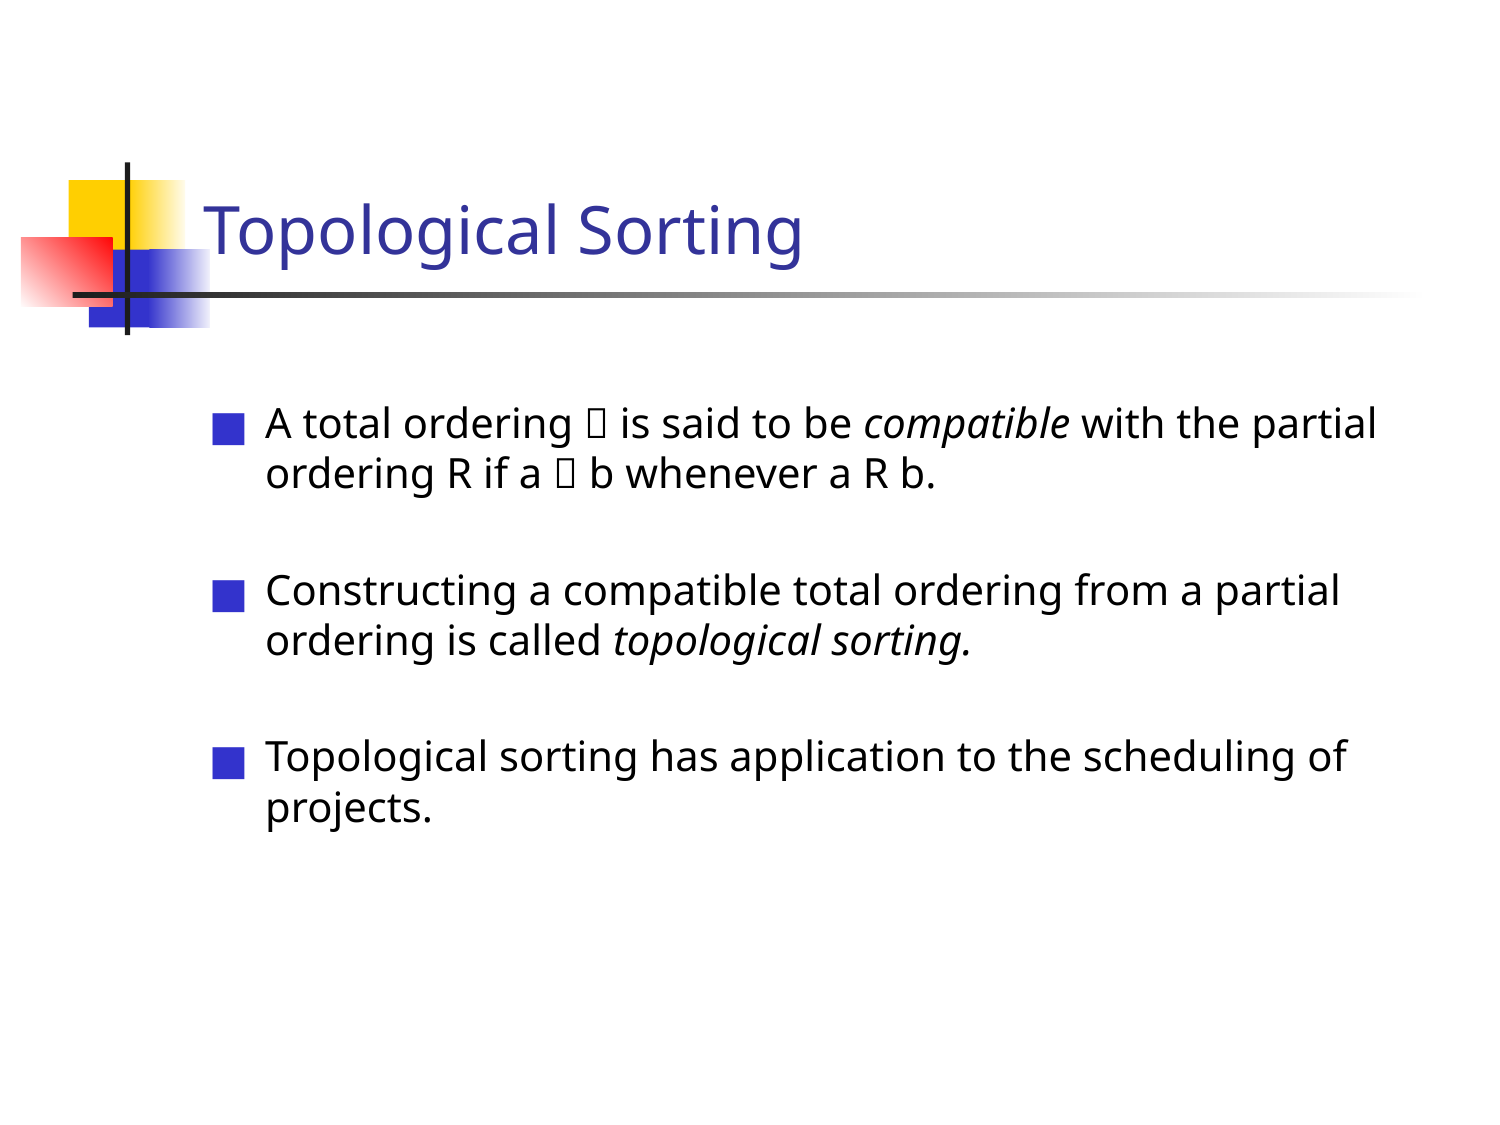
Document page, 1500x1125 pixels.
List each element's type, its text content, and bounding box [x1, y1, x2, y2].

title Topological Sorting [188, 35, 1468, 275]
list A total ordering  is said to be compatible with the partial ordering R if a  b whenever a R b. Constructing a compatible total ordering from a partial ordering is called topological sorting. Topological sorting has application to the scheduling of projects. [193, 331, 1469, 1006]
